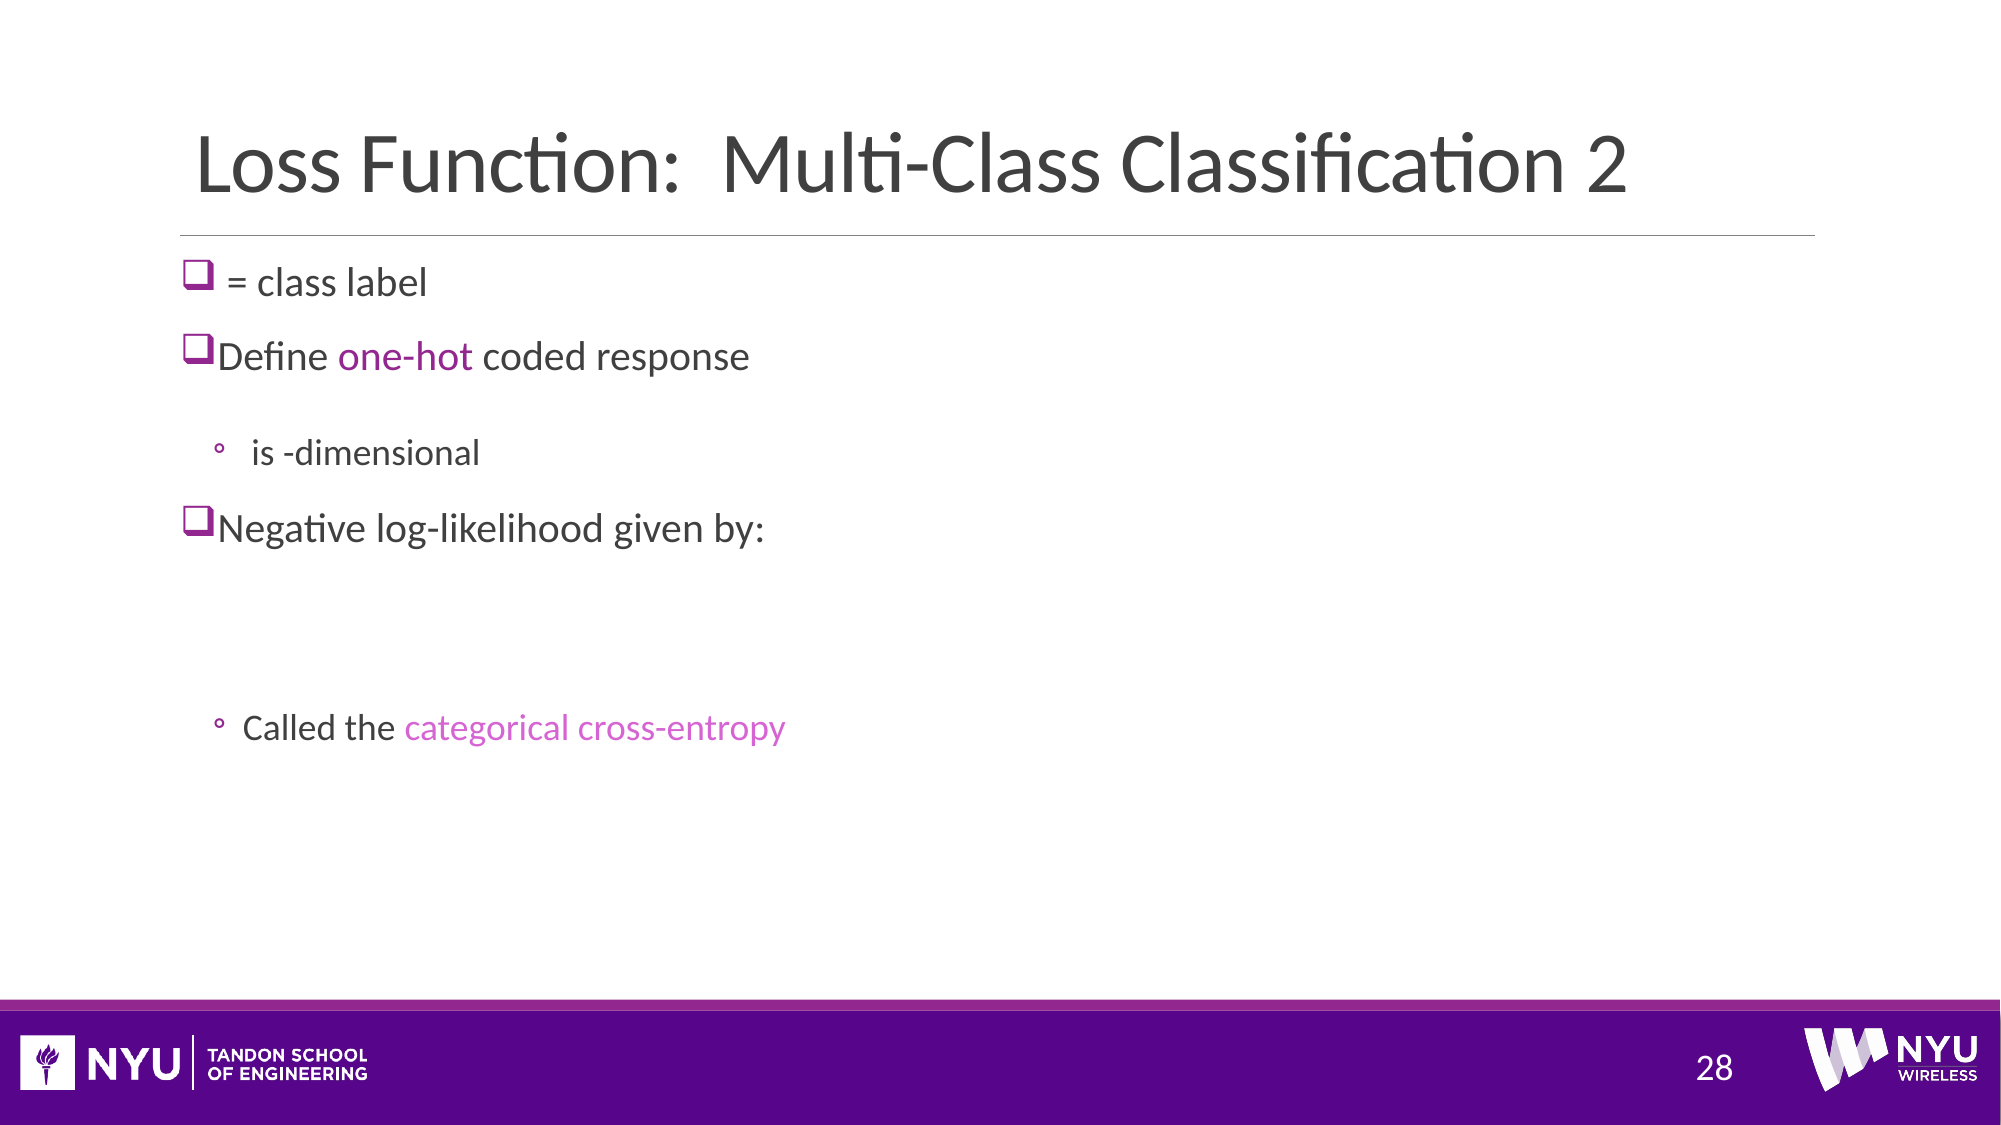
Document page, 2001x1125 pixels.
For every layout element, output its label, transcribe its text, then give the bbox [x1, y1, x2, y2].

slide_number 28 [1533, 1035, 1749, 1096]
title Loss Function: Multi-Class Classification 2 [180, 47, 1830, 218]
